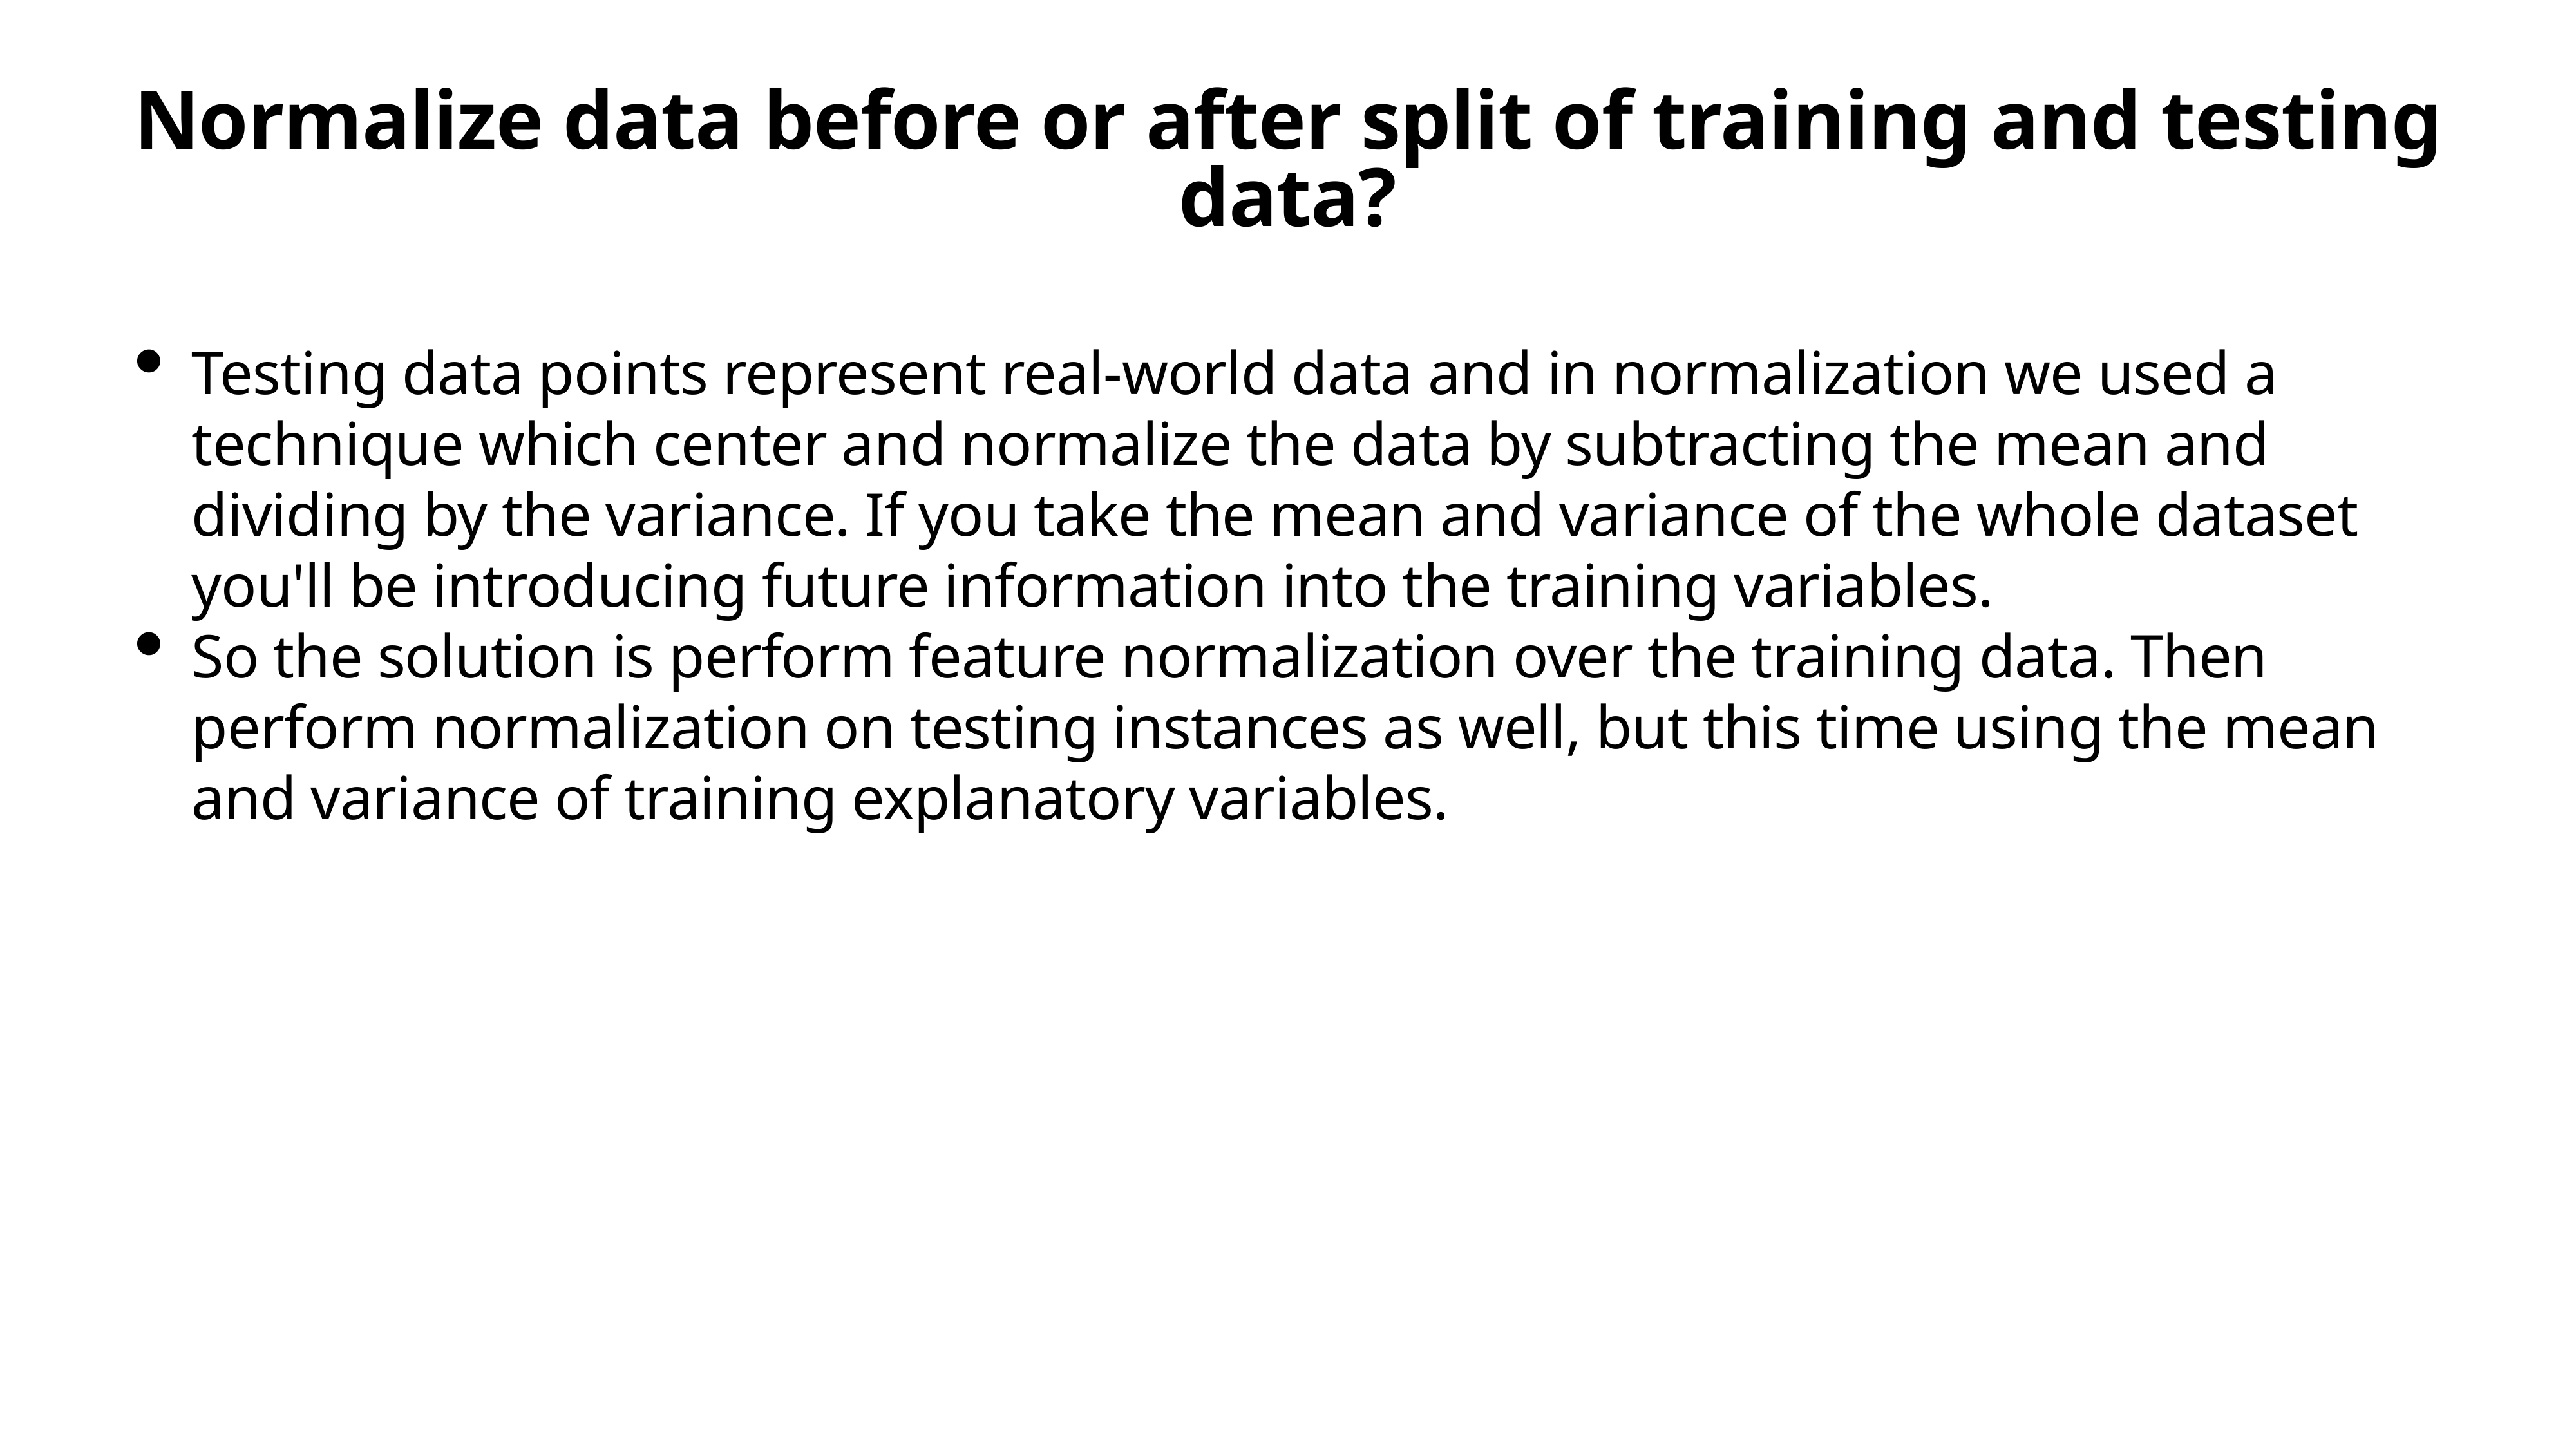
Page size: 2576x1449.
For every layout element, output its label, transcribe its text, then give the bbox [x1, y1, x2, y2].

list Testing data points represent real-world data and in normalization we used a technique which center and normalize the data by subtracting the mean and dividing by the variance. If you take the mean and variance of the whole dataset you'll be introducing future information into the training variables. So the solution is perform feature normalization over the training data. Then perform normalization on testing instances as well, but this time using the mean and variance of training explanatory variables. [128, 330, 2448, 1321]
title Normalize data before or after split of training and testing data? [128, 81, 2448, 265]
